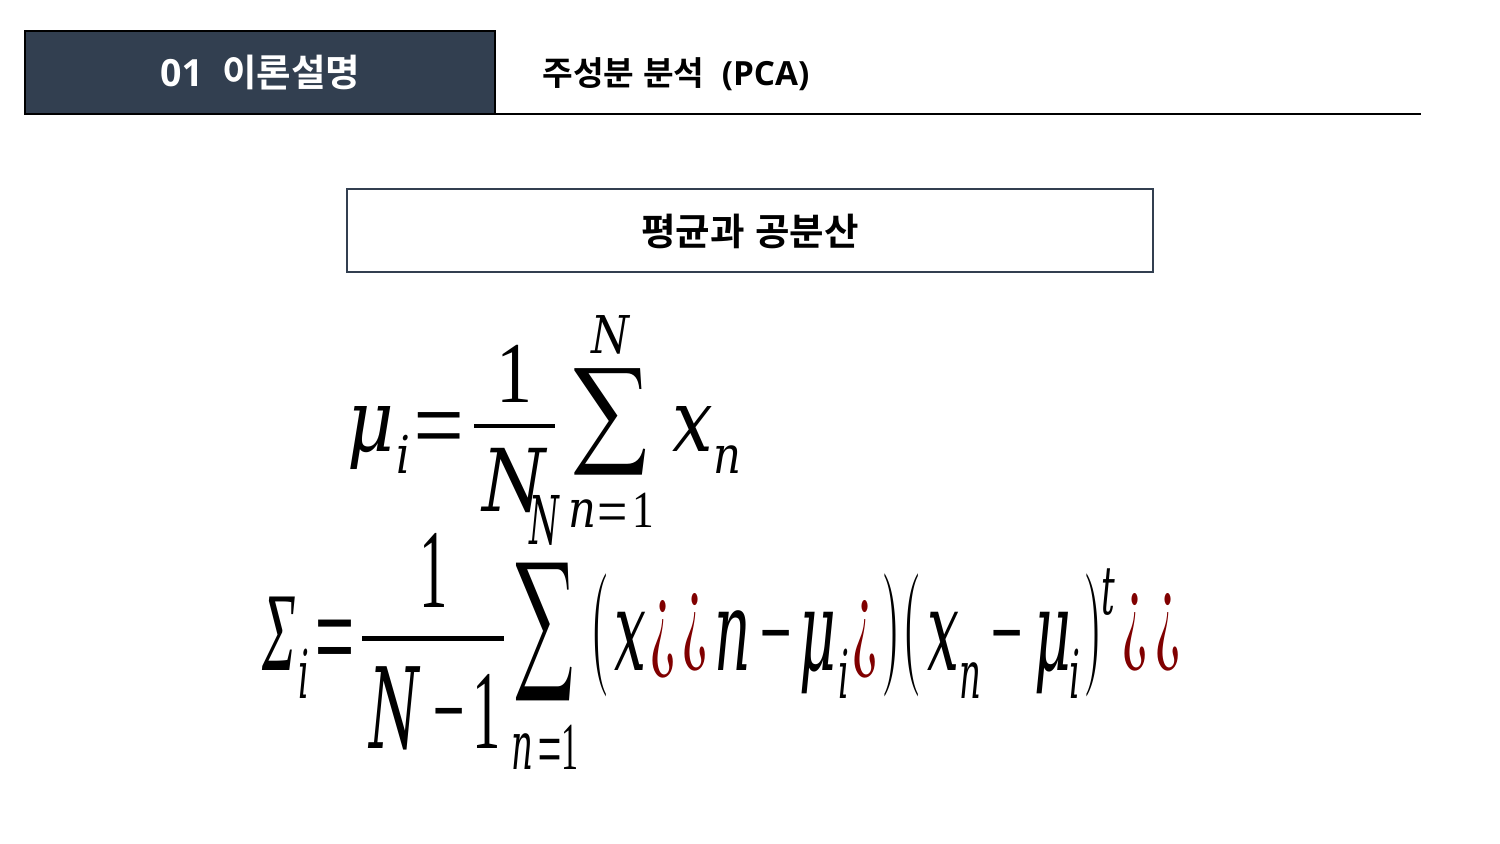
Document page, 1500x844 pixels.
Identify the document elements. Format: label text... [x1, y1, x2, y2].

text_box 주성분 분석 (PCA) [528, 44, 825, 100]
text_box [24, 31, 496, 114]
text_box 평균과 공분산 [346, 188, 1154, 273]
